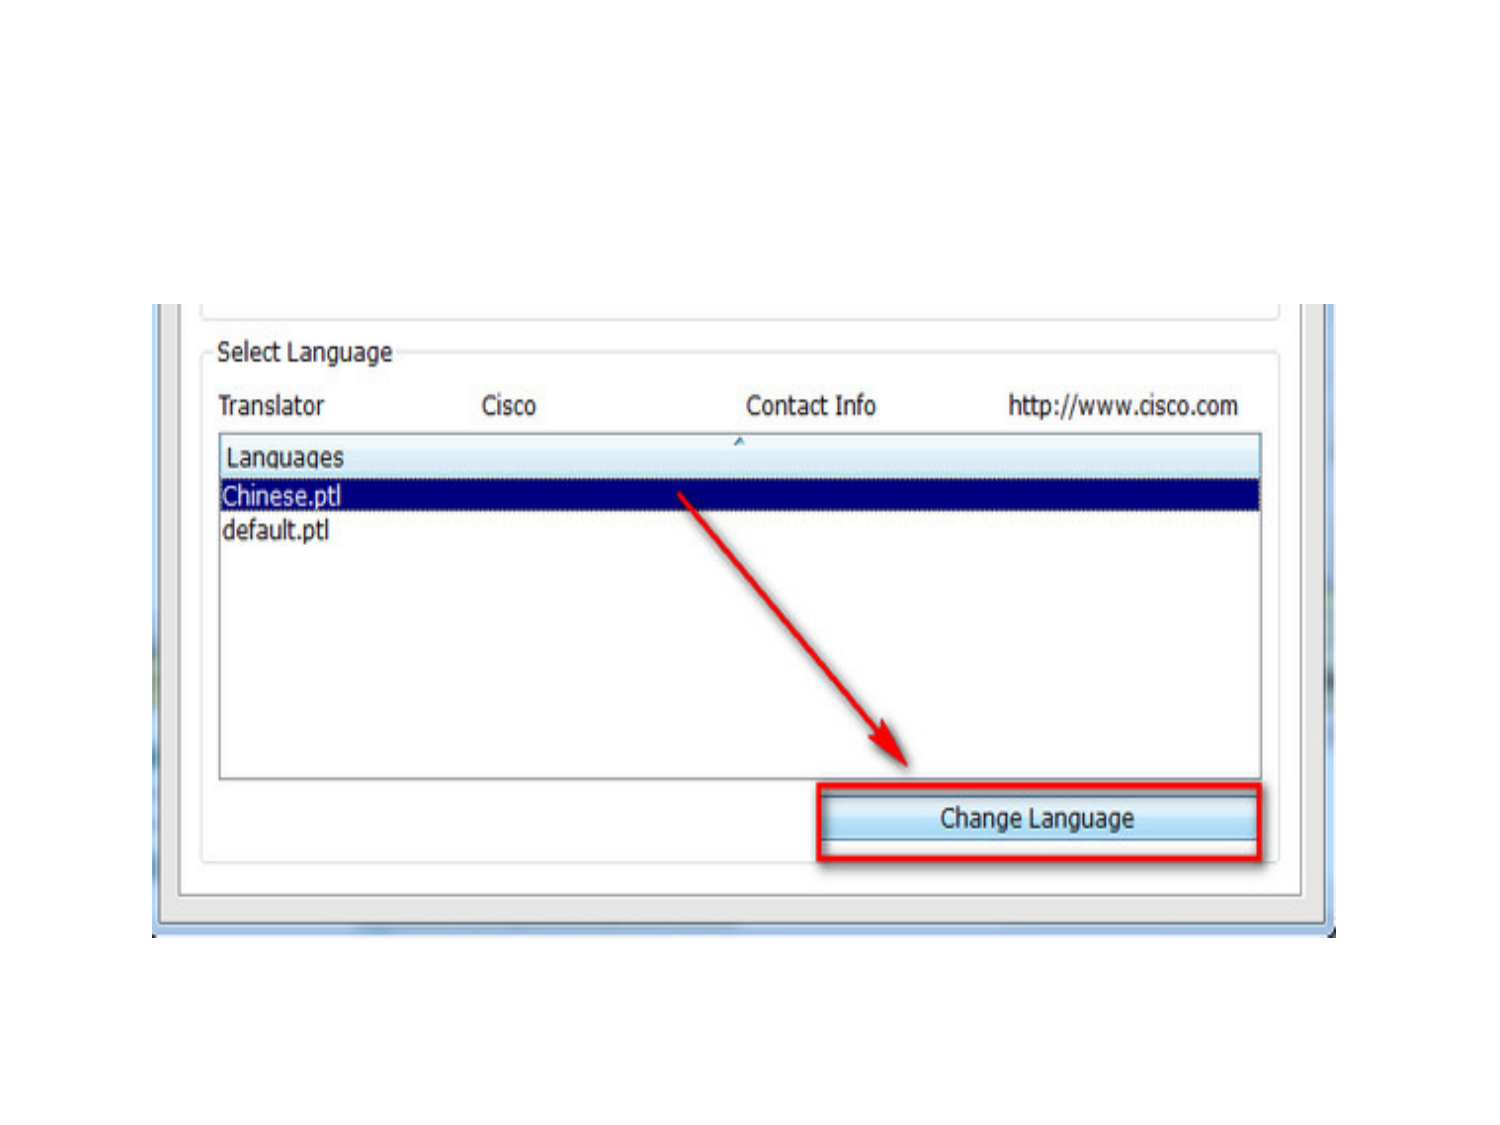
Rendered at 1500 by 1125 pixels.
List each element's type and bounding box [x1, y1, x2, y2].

list [152, 304, 1337, 938]
